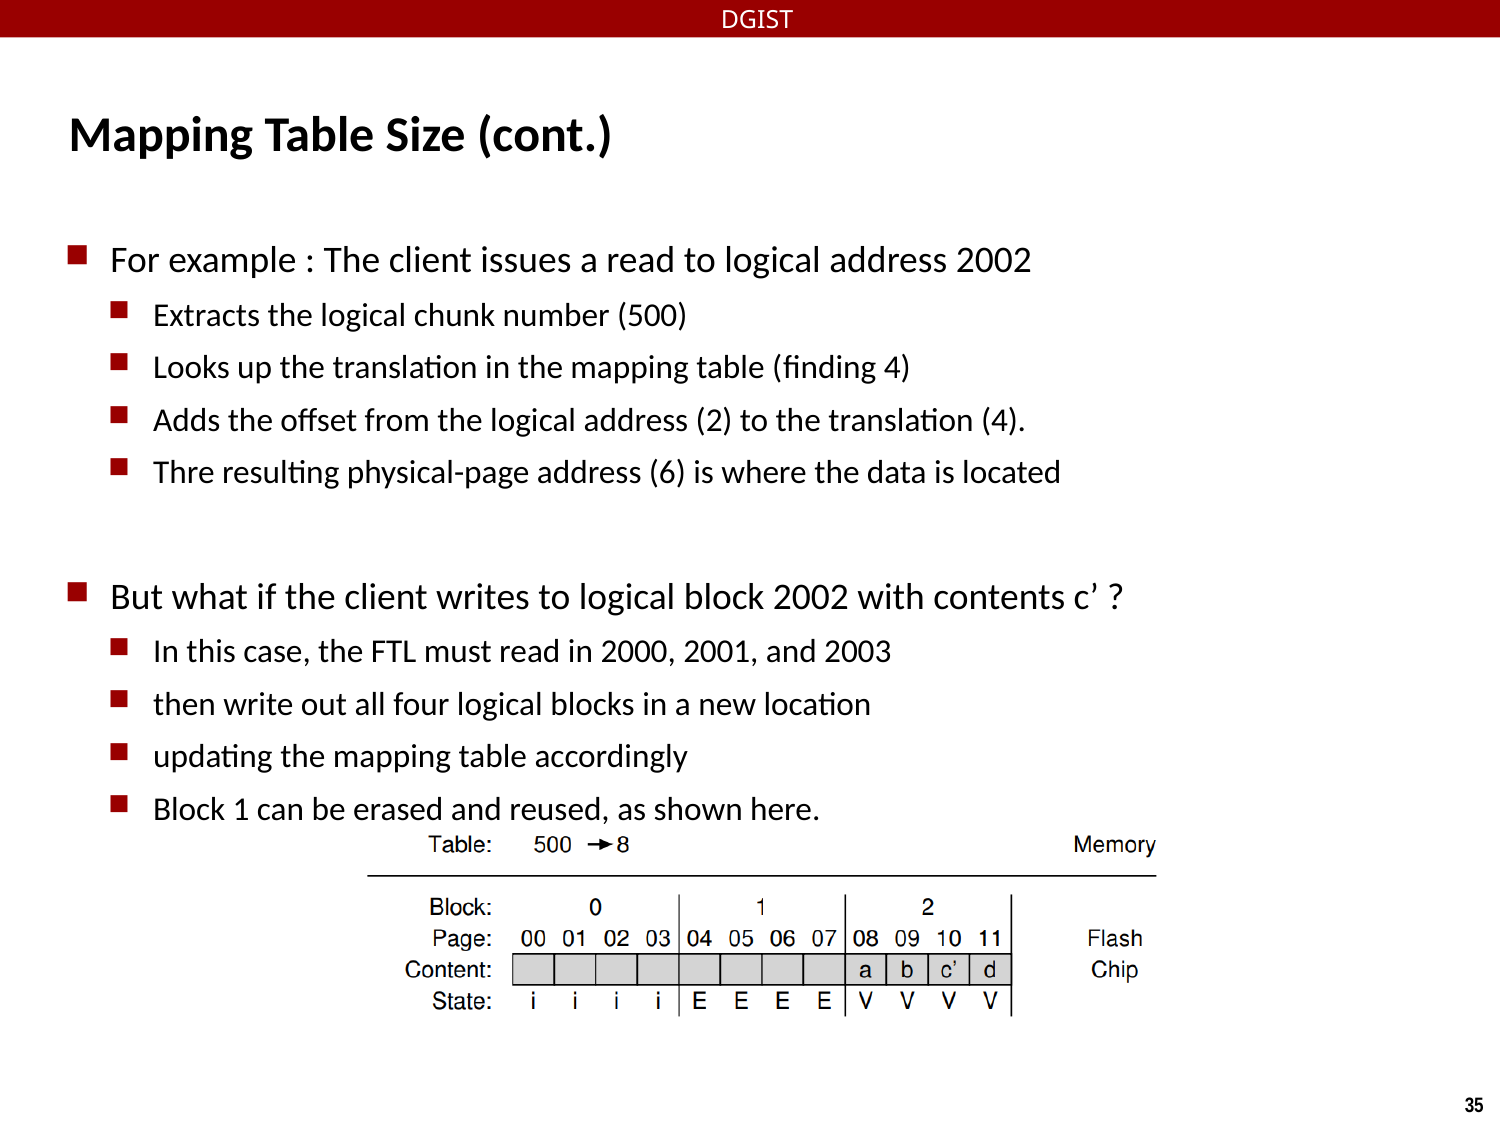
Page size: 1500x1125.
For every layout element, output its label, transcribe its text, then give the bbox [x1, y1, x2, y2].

picture [320, 824, 1180, 1030]
title Mapping Table Size (cont.) [62, 41, 1438, 222]
list For example : The client issues a read to logical address 2002 Extracts the logical chunk number (500) Looks up the translation in the mapping table (finding 4) Adds the offset from the logical address (2) to the translation (4). Thre resulting physical-page address (6) is where the data is located But what if the client writes to logical block 2002 with contents c’ ? In this case, the FTL must read in 2000, 2001, and 2003 then write out all four logical blocks in a new location updating the mapping table accordingly Block 1 can be erased and reused, as shown here. [62, 228, 1438, 1051]
text_box [0, 0, 1500, 38]
text_box DGIST [720, 3, 938, 33]
